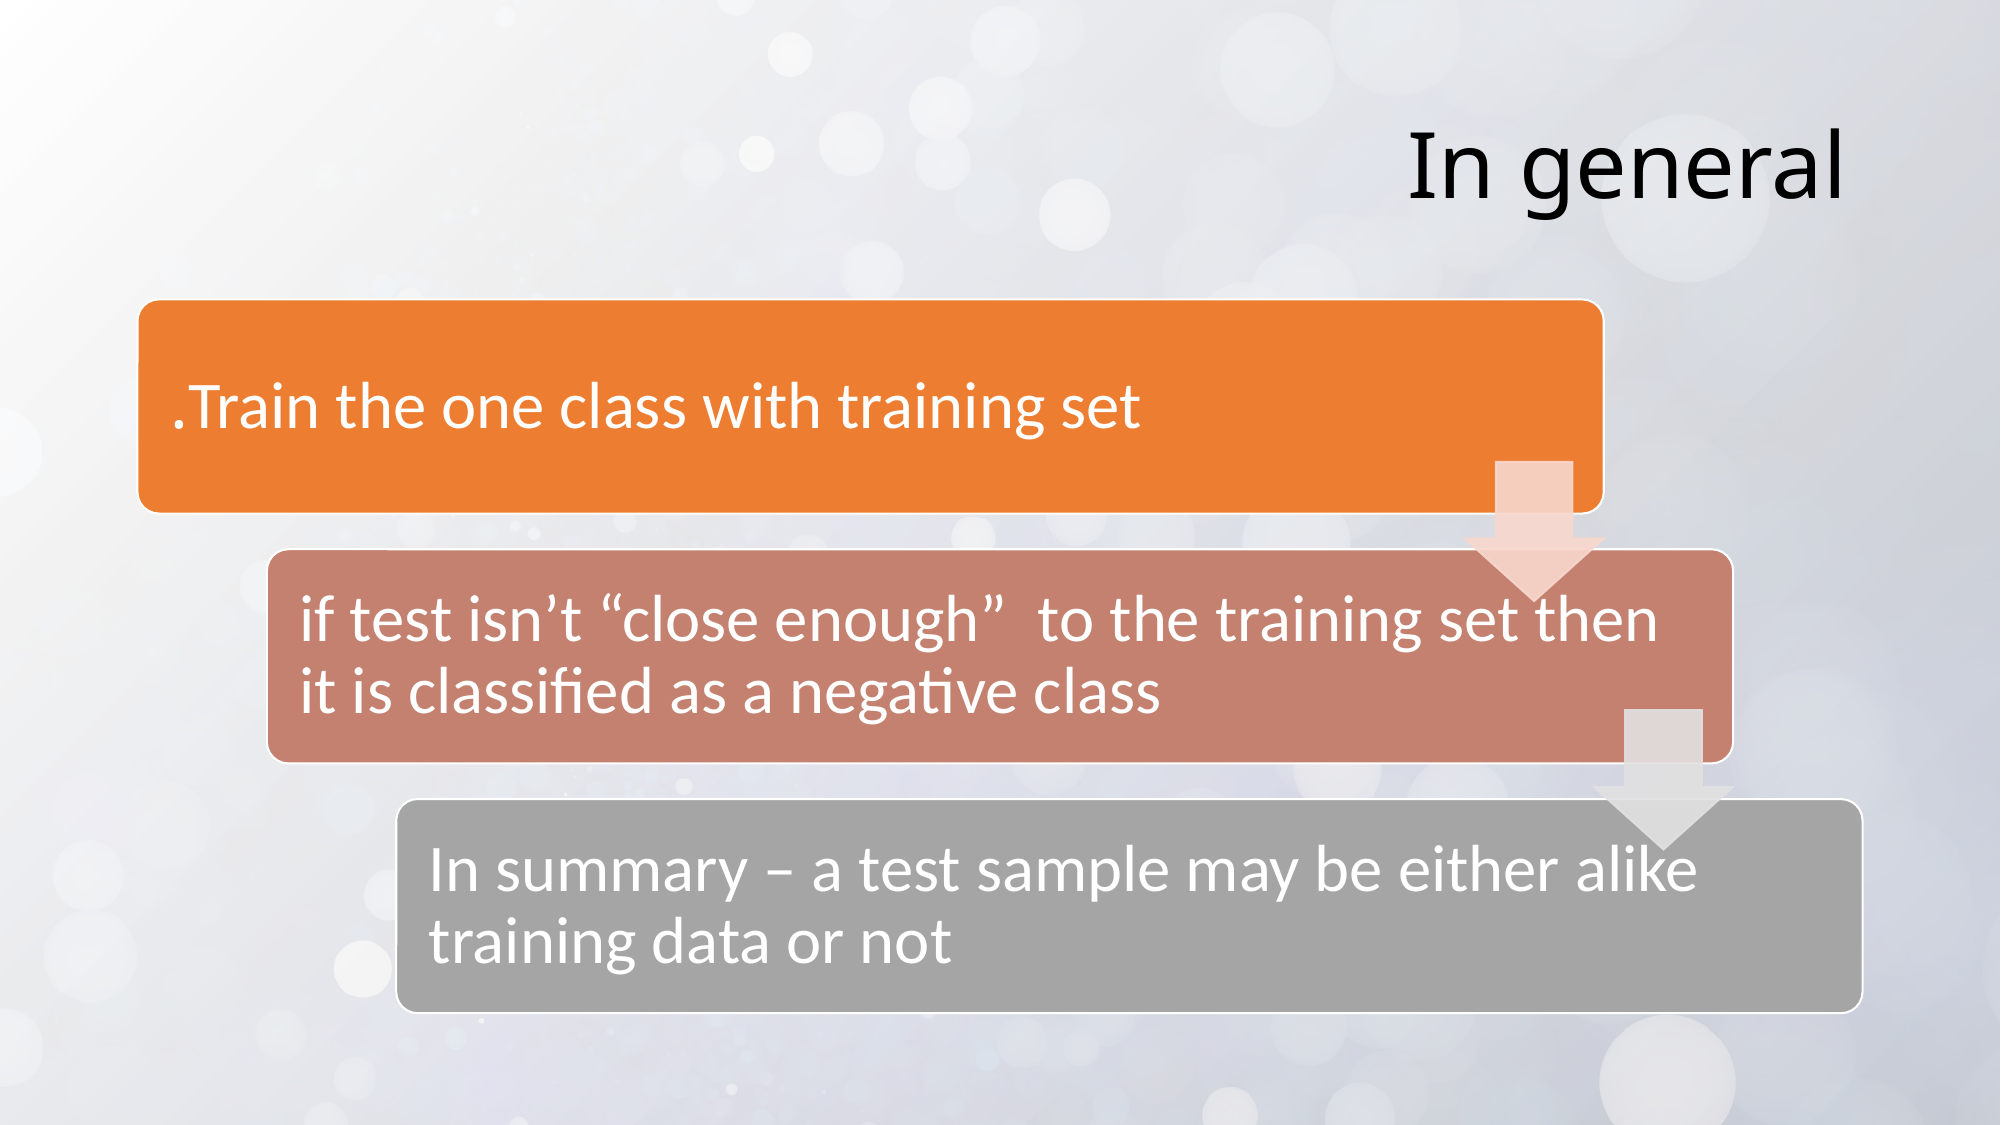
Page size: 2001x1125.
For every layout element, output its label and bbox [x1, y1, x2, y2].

list [137, 299, 1863, 1014]
picture [0, 0, 2000, 1125]
